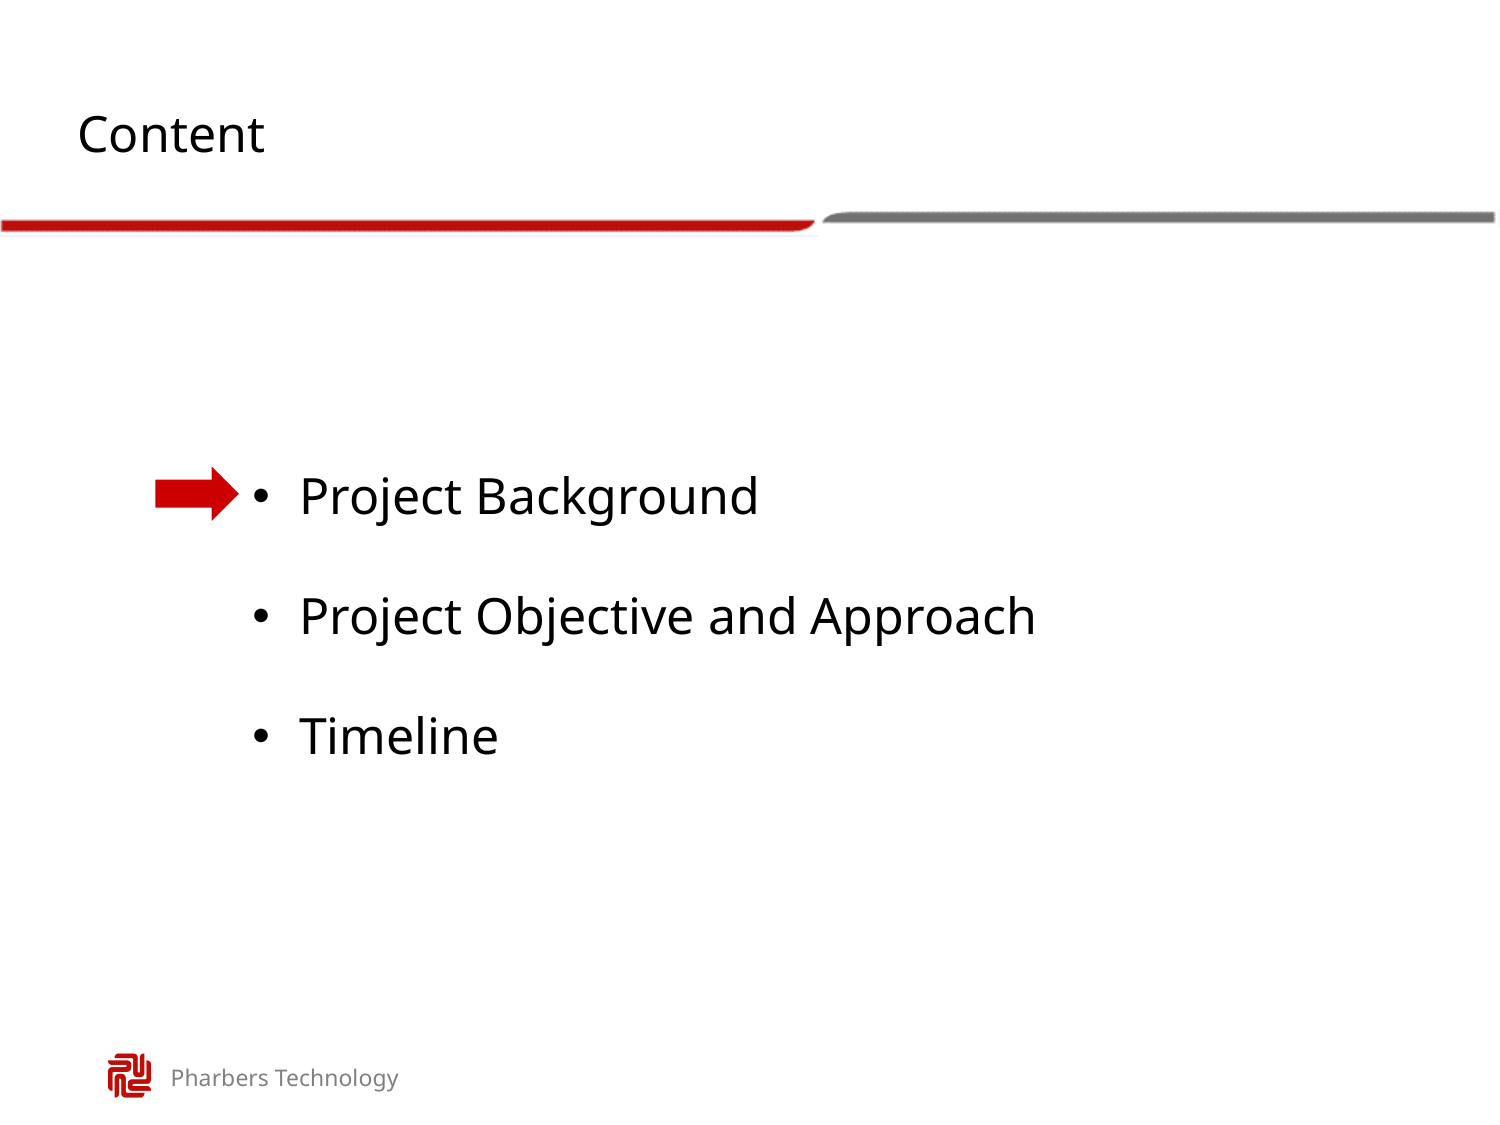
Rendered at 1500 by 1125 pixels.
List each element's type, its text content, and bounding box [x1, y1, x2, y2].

text_box [152, 458, 244, 529]
title Content [62, 76, 1357, 197]
picture [0, 218, 818, 237]
picture [103, 1046, 156, 1103]
picture [821, 209, 1500, 228]
text_box Project Background Project Objective and Approach Timeline [237, 412, 1263, 833]
